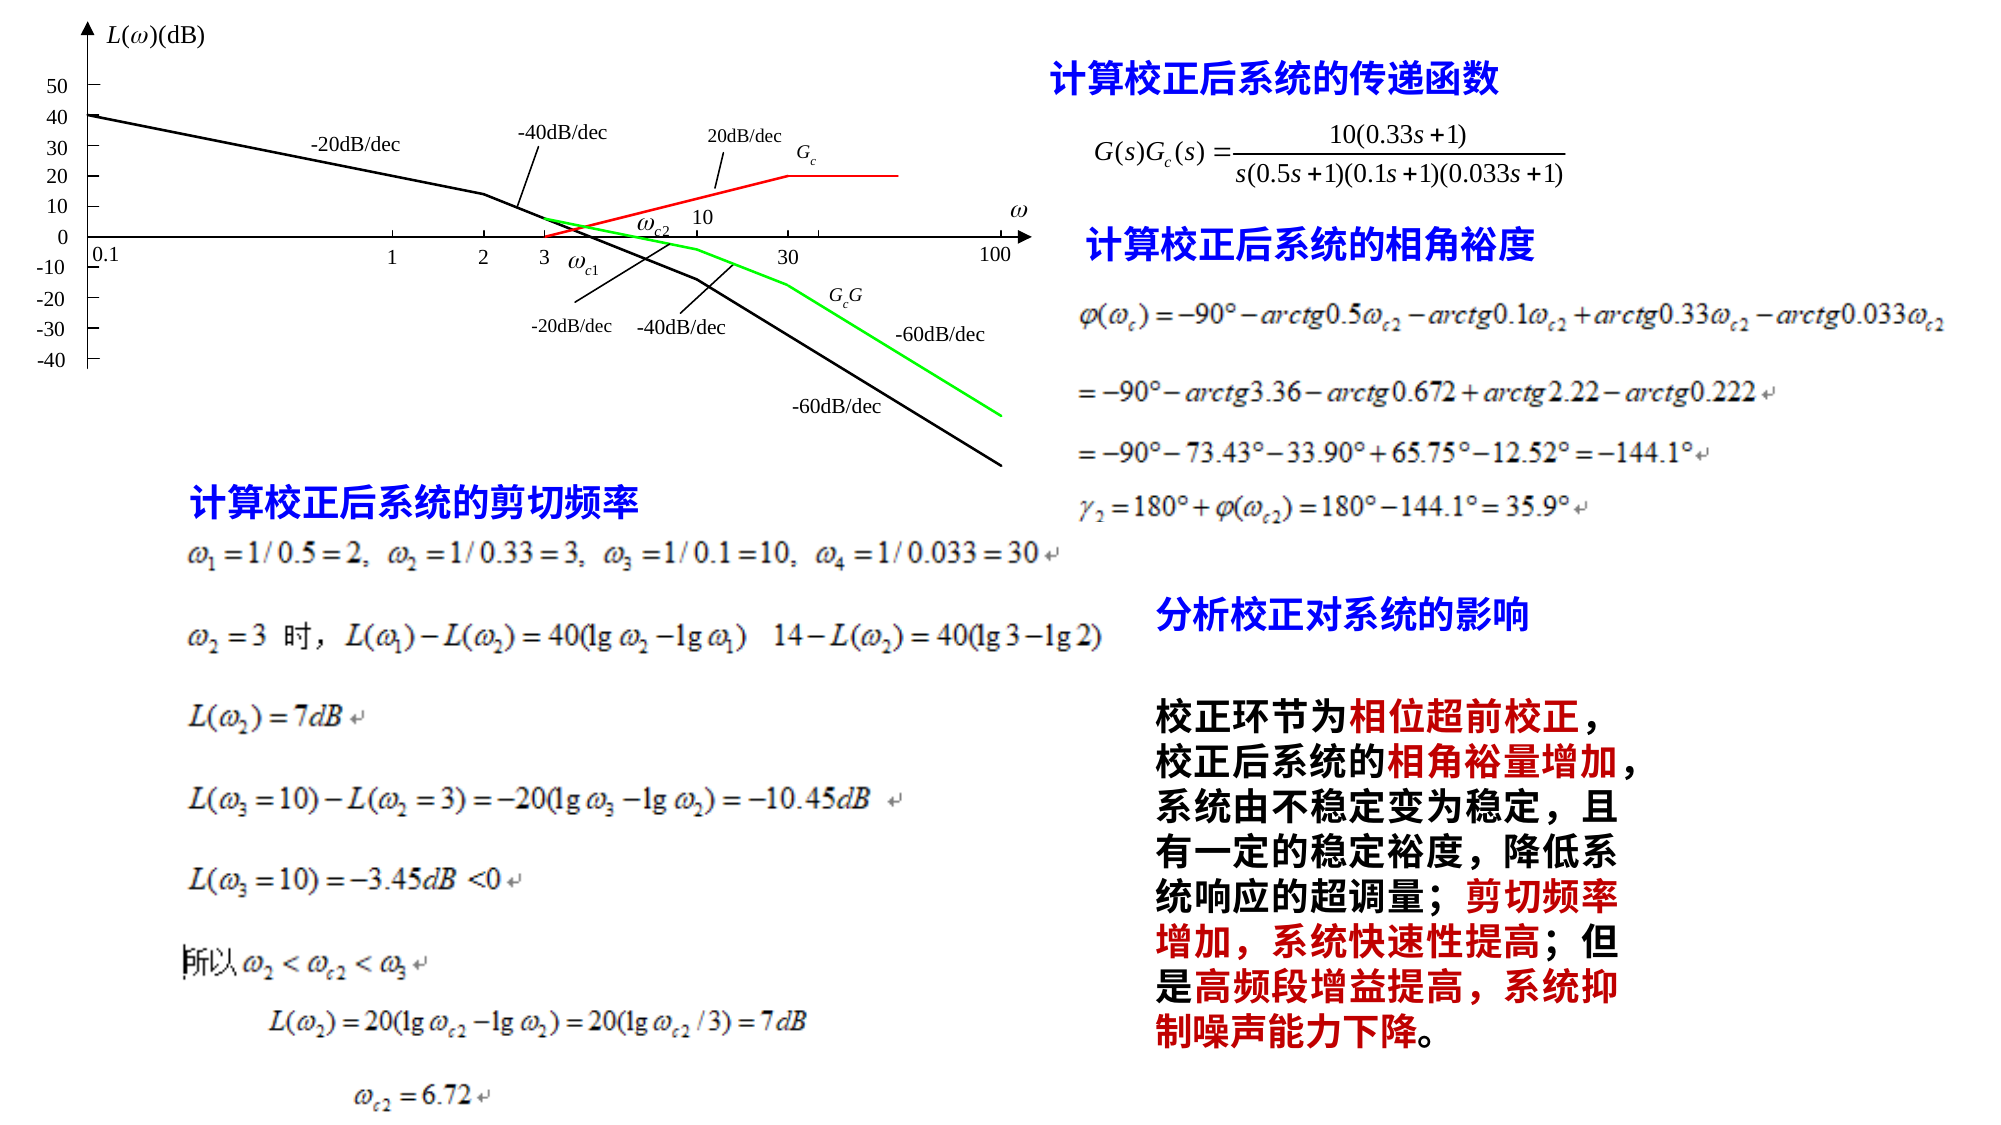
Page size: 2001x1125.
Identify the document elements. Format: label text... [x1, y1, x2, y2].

picture [252, 991, 814, 1125]
picture [174, 287, 1950, 988]
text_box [33, 17, 1036, 470]
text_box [1090, 117, 1570, 193]
text_box 分析校正对系统的影响 [1140, 583, 1656, 643]
text_box 计算校正后系统的传递函数 [1036, 47, 1625, 108]
text_box 计算校正后系统的相角裕度 [1070, 213, 1556, 274]
text_box 校正环节为相位超前校正，校正后系统的相角裕量增加，系统由不稳定变为稳定，且有一定的稳定裕度，降低系统响应的超调量；剪切频率增加，系统快速性提高；但是高频段增益提高，系统抑制噪声能力下降。 [1140, 685, 1634, 1061]
text_box 计算校正后系统的剪切频率 [174, 471, 701, 522]
